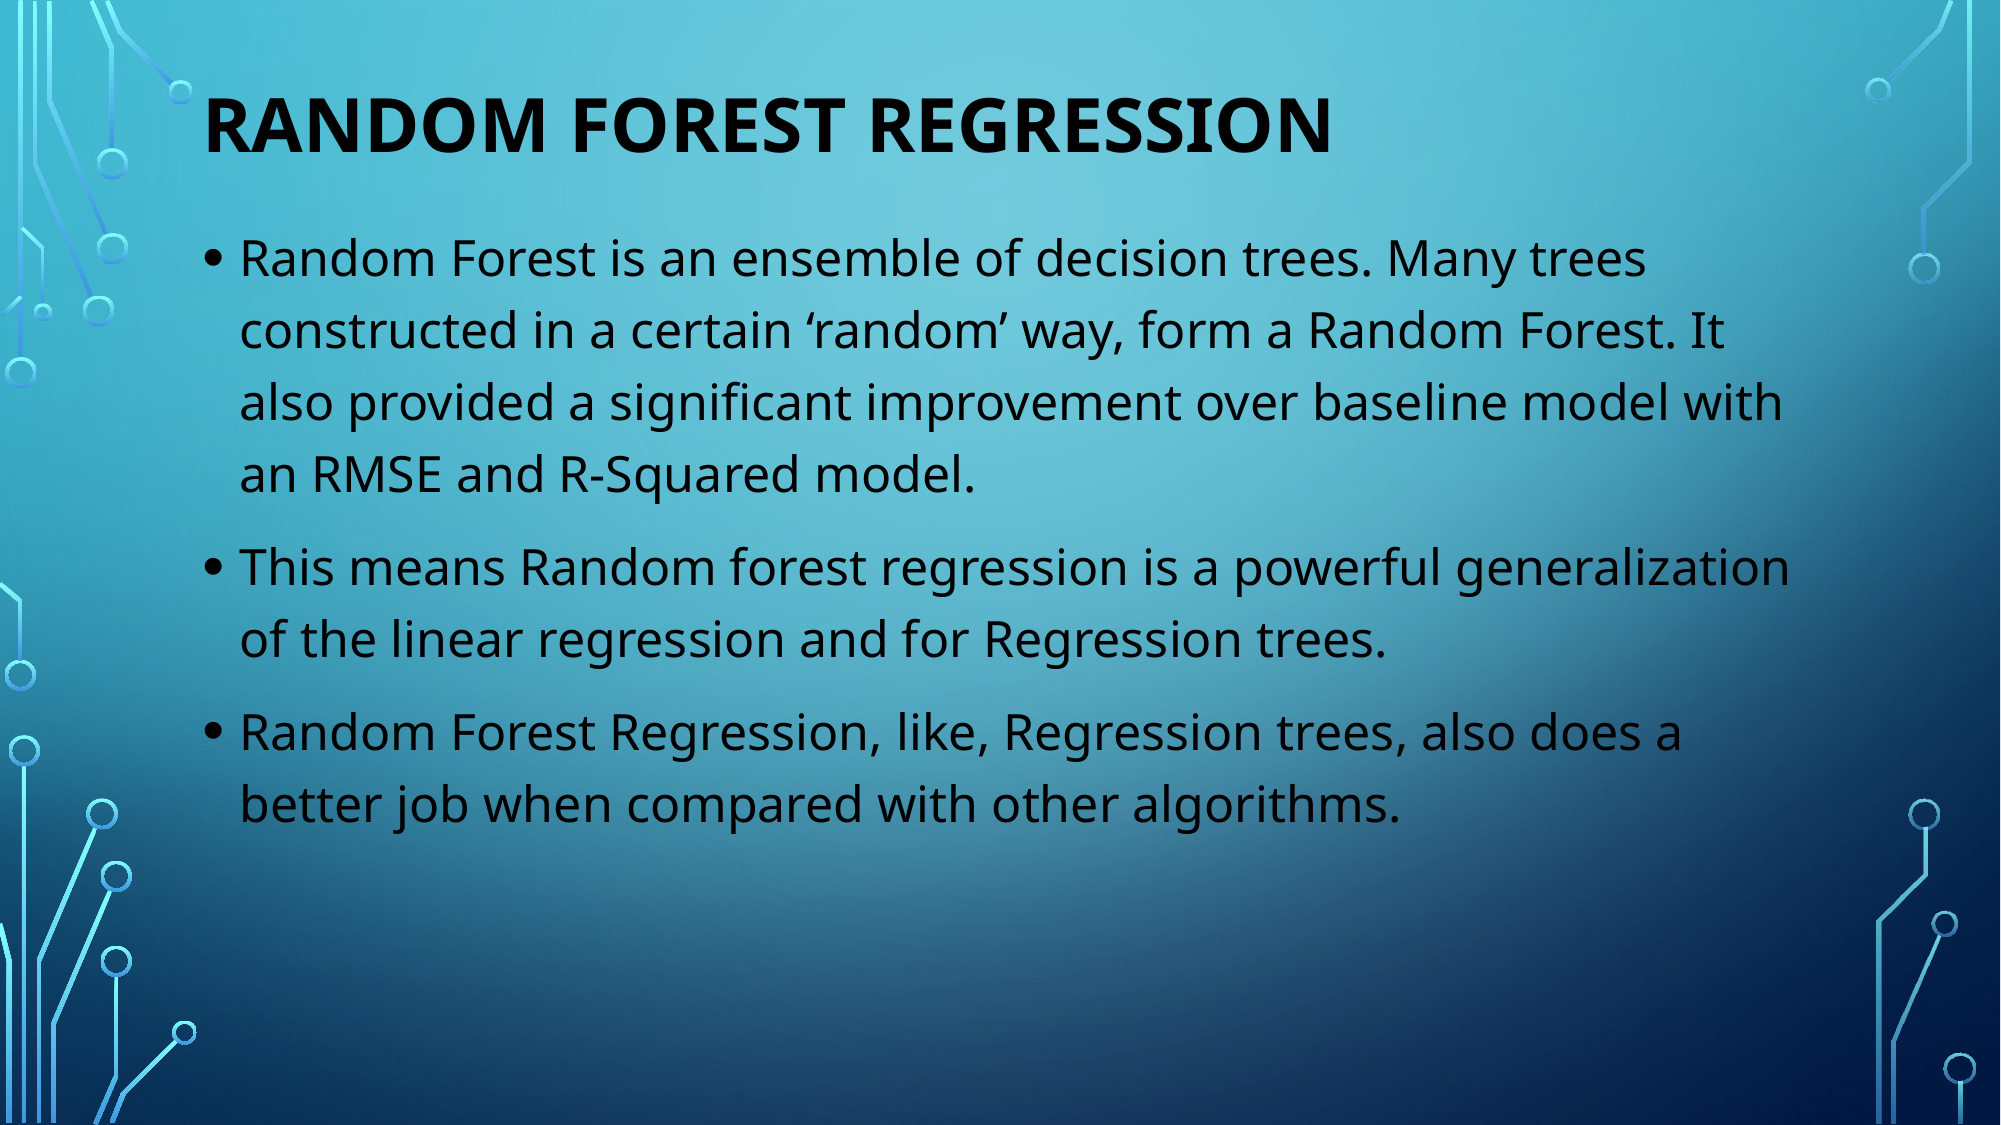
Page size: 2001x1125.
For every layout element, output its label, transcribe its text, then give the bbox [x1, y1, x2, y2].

list Random Forest is an ensemble of decision trees. Many trees constructed in a certain ‘random’ way, form a Random Forest. It also provided a significant improvement over baseline model with an RMSE and R-Squared model. This means Random forest regression is a powerful generalization of the linear regression and for Regression trees. Random Forest Regression, like, Regression trees, also does a better job when compared with other algorithms. [187, 207, 1813, 1068]
title Random forest regression [187, 69, 1813, 188]
